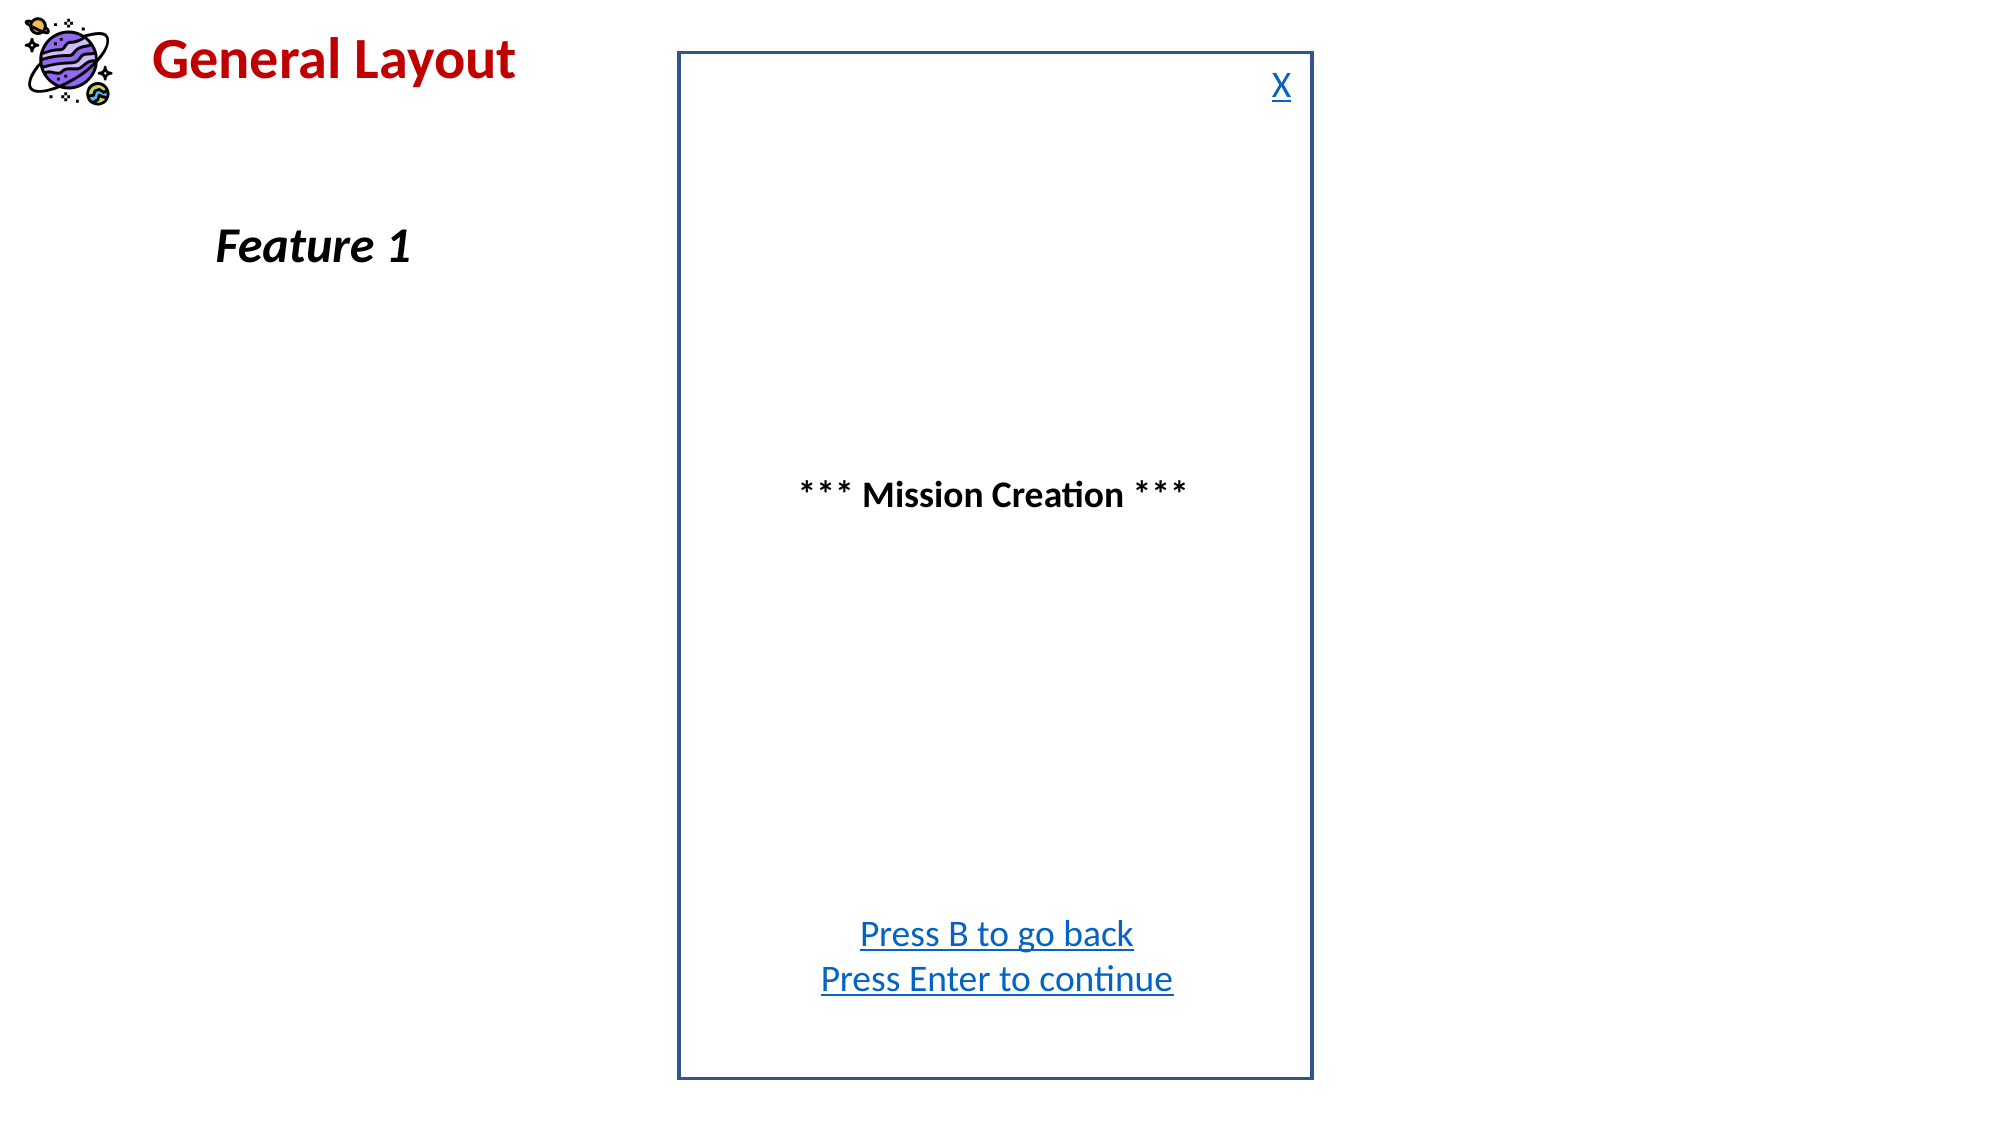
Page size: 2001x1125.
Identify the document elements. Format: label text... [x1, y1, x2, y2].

picture [0, 0, 136, 130]
text_box X [1257, 52, 1360, 113]
text_box *** Mission Creation *** [679, 417, 1309, 568]
text_box Press B to go back Press Enter to continue [682, 901, 1312, 1007]
text_box [678, 51, 1313, 1080]
text_box Feature 1 [200, 204, 438, 280]
text_box General Layout [137, 12, 533, 98]
